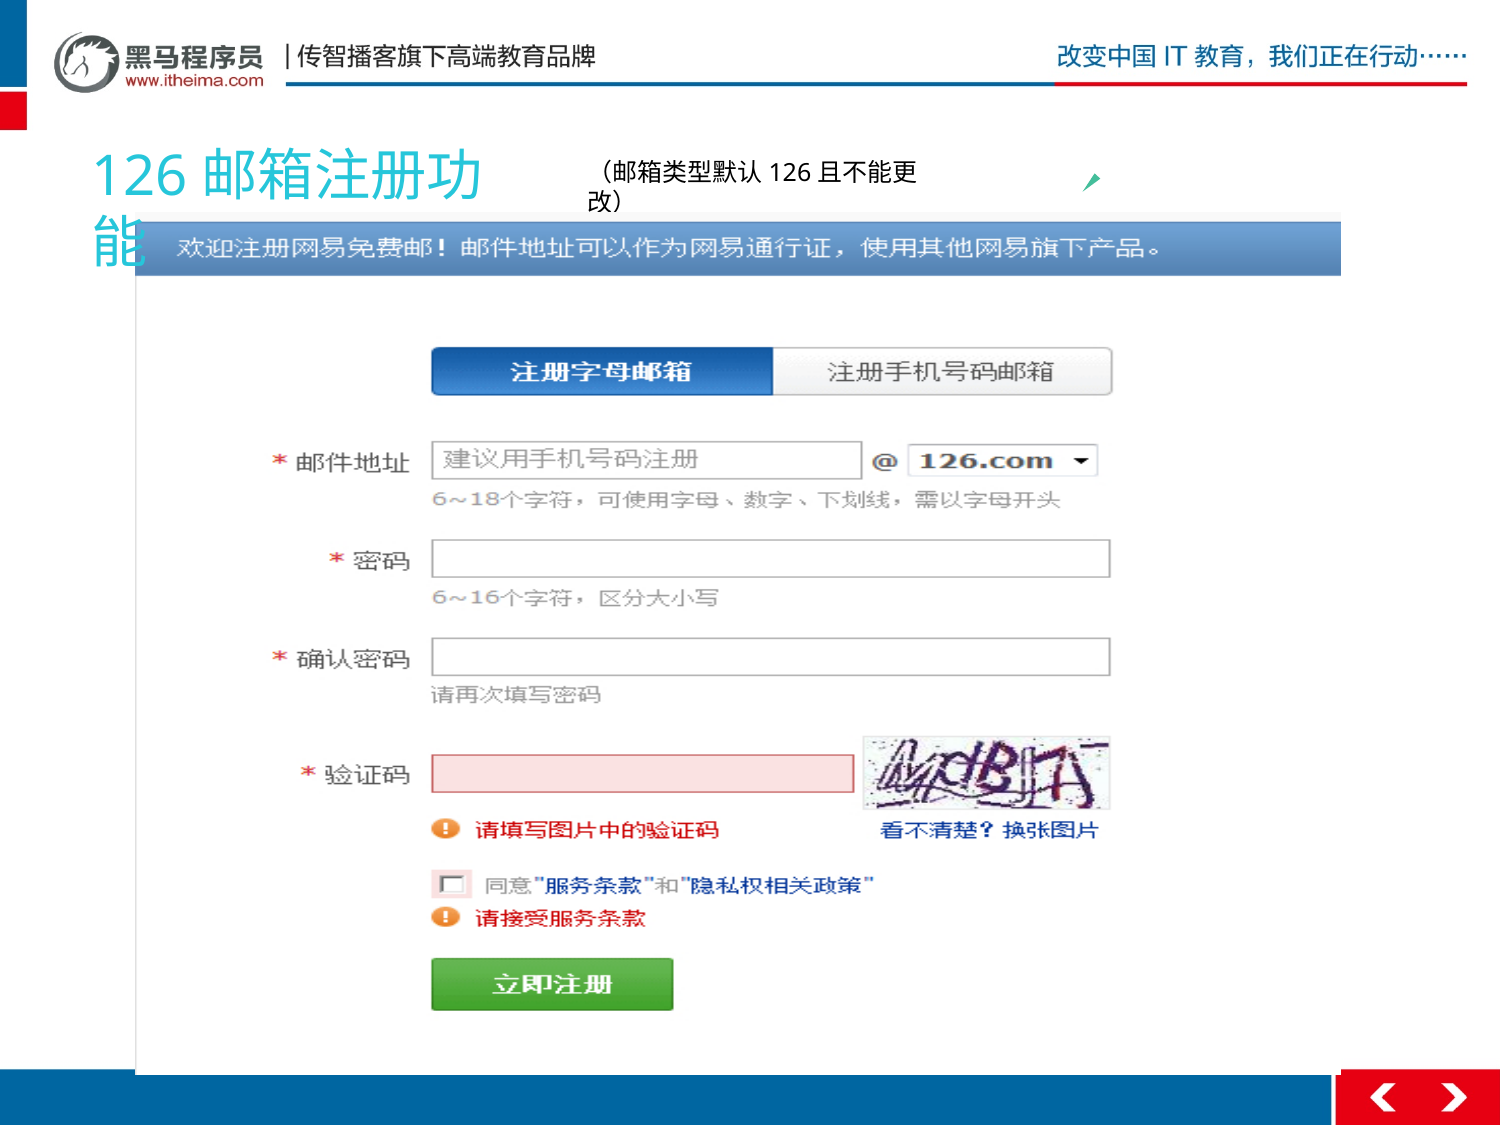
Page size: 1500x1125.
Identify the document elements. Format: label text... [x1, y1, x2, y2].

text_box 126邮箱注册功能 [76, 131, 529, 282]
text_box [1082, 173, 1101, 192]
picture [0, 0, 1500, 1125]
text_box （邮箱类型默认126且不能更改） [572, 149, 965, 210]
